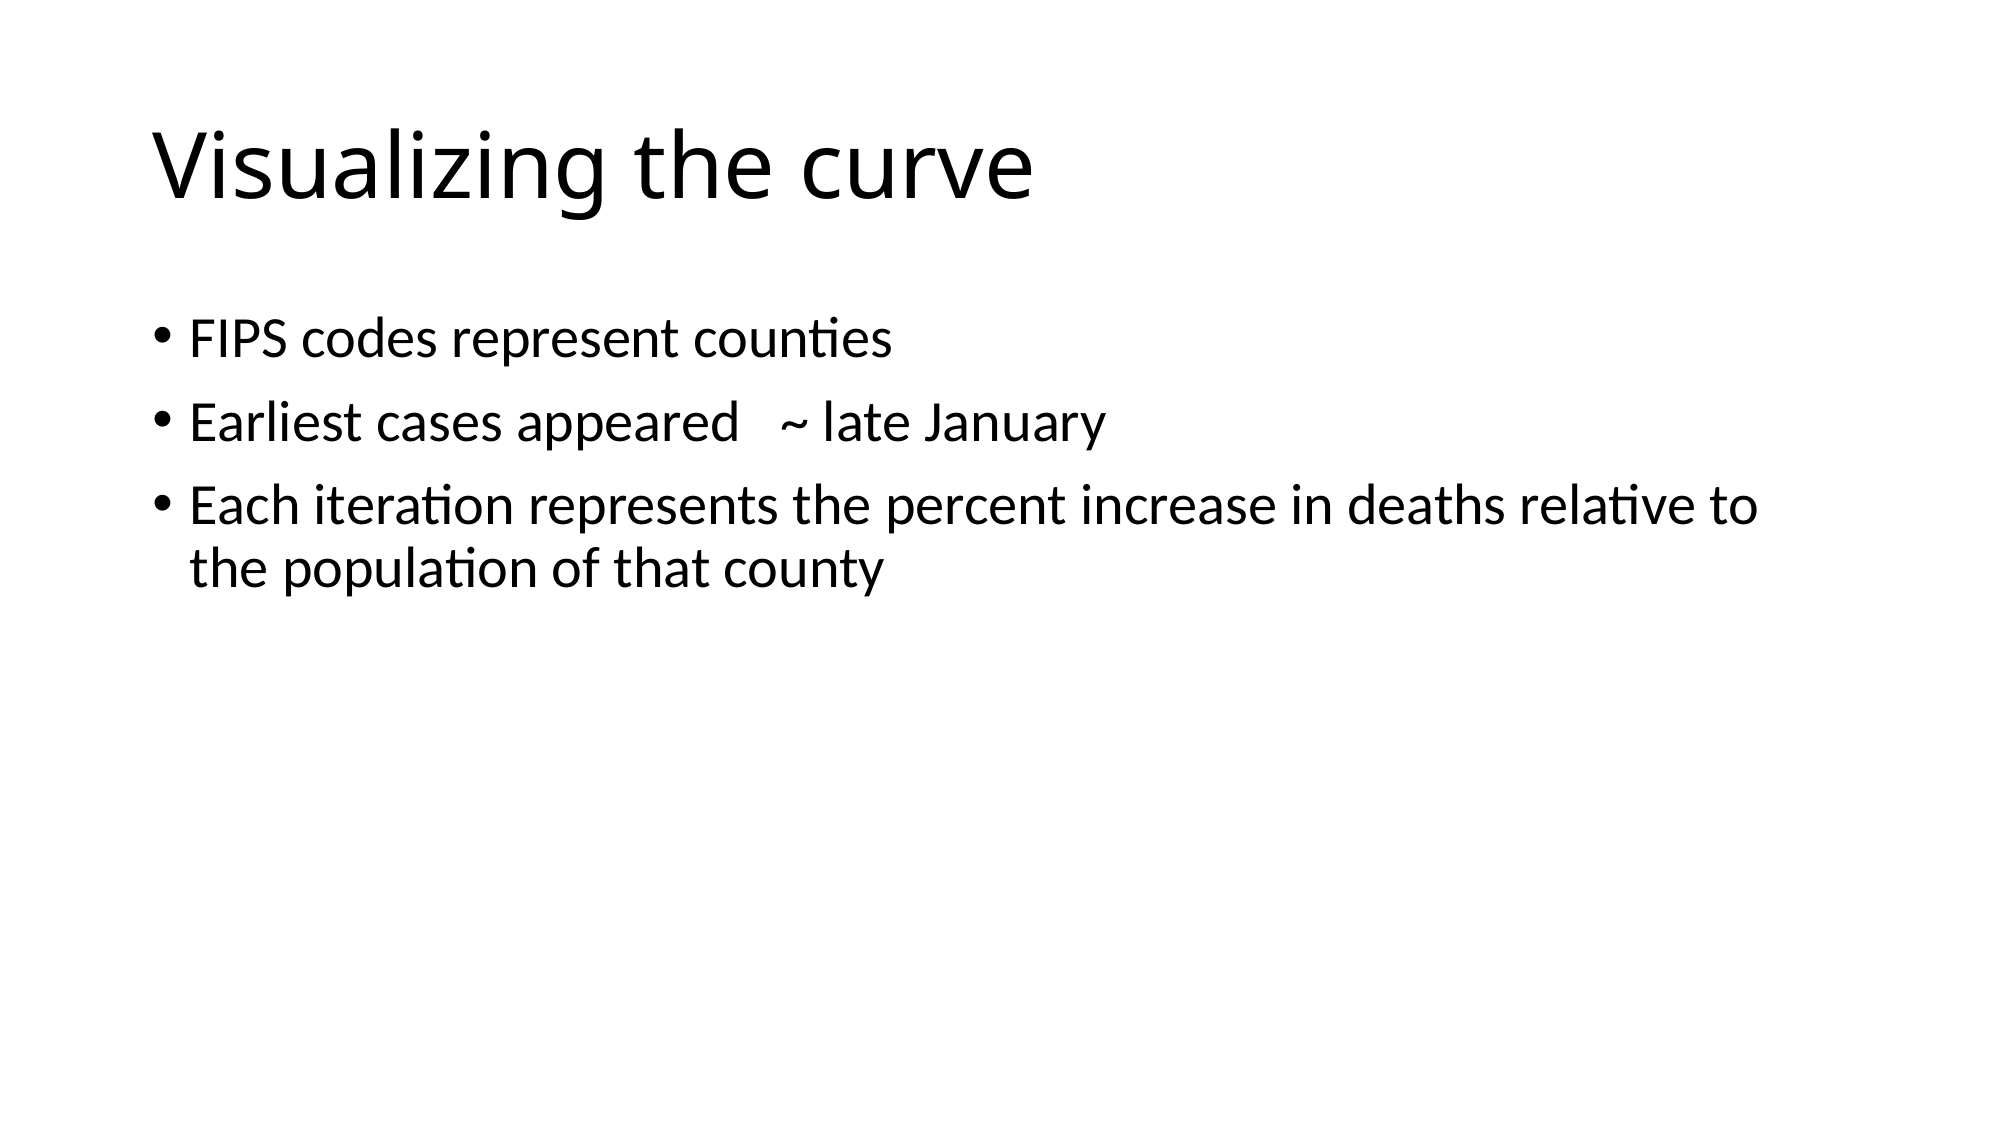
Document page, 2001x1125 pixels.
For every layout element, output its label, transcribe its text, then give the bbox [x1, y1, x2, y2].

title Visualizing the curve [137, 59, 1863, 278]
list FIPS codes represent counties Earliest cases appeared ~ late January Each iteration represents the percent increase in deaths relative to the population of that county [137, 299, 1863, 1014]
